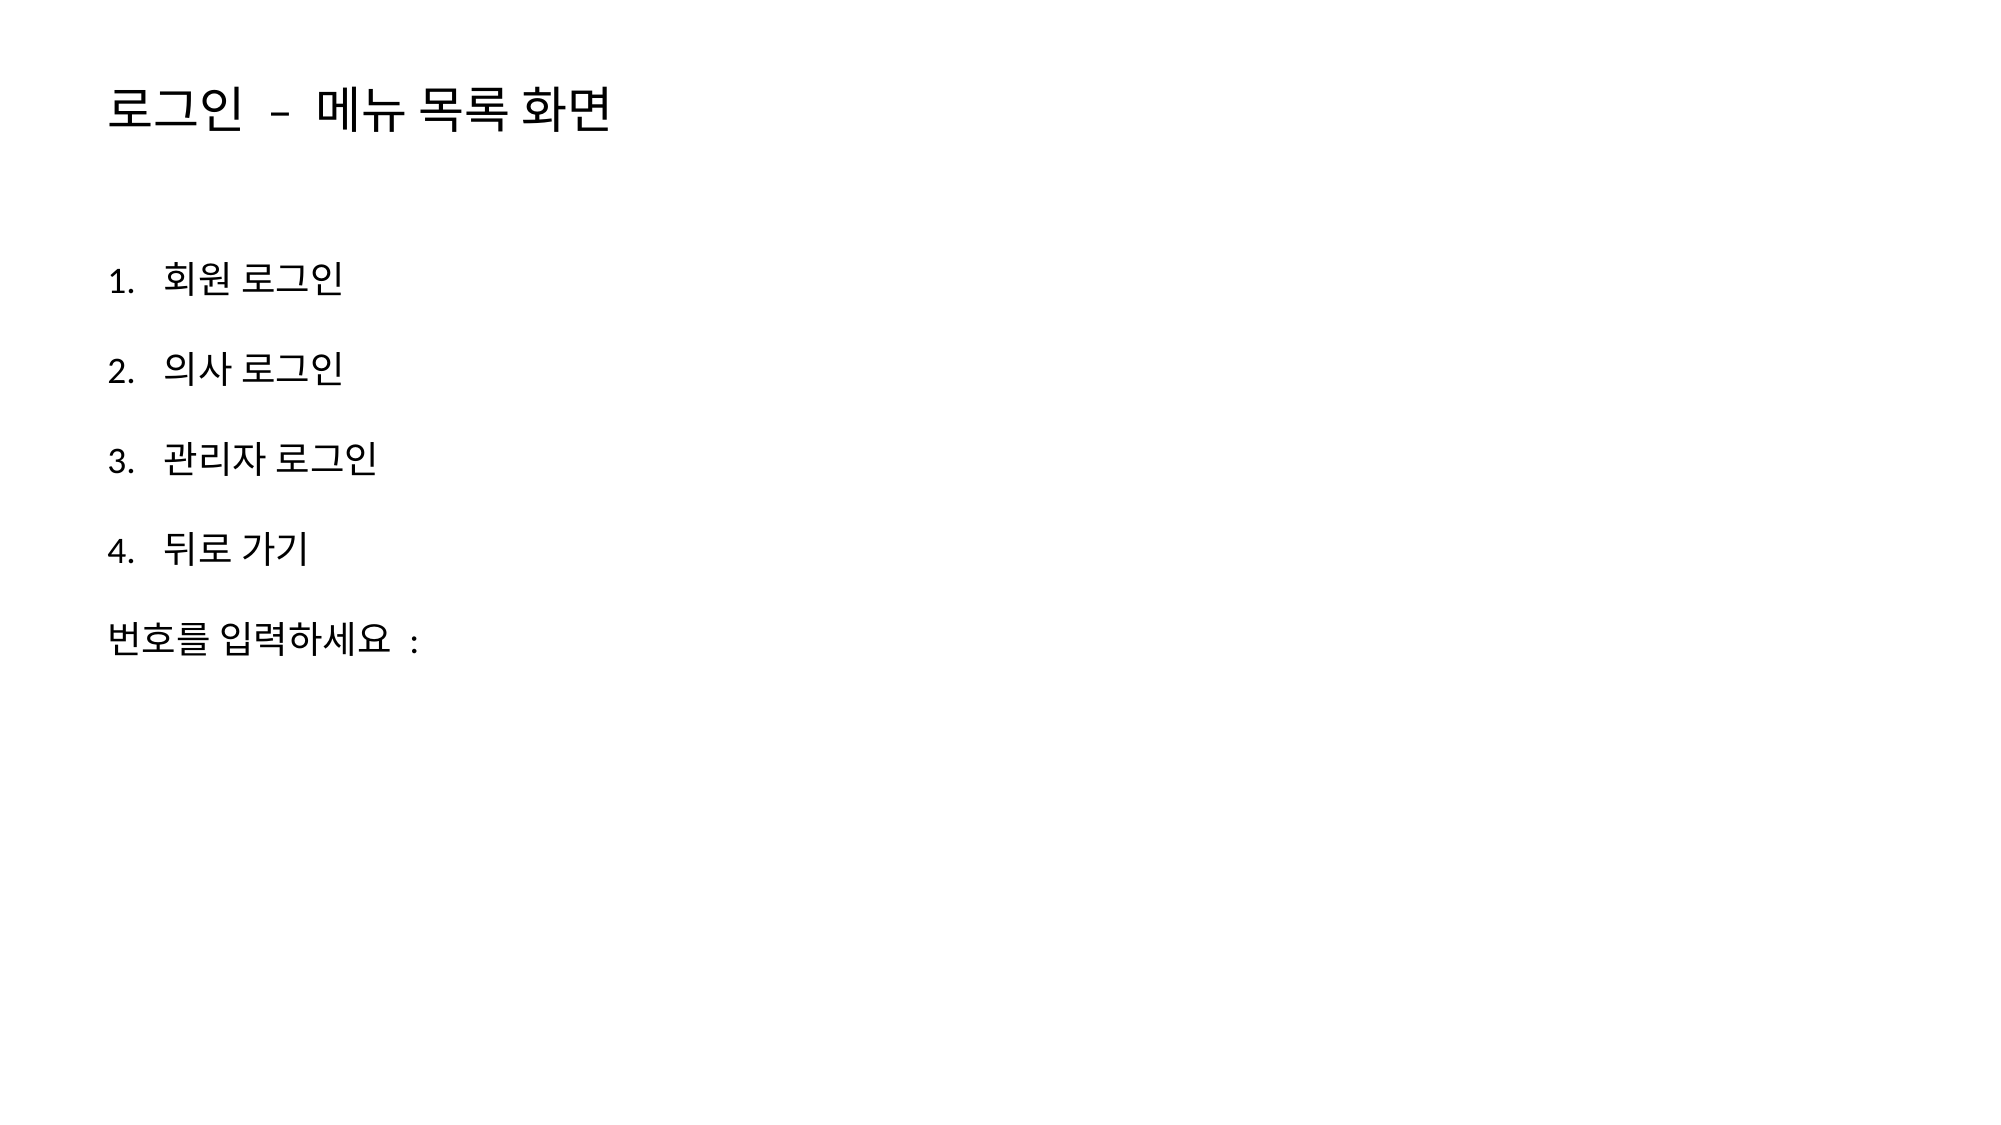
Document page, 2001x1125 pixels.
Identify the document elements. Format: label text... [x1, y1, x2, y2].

text_box 회원 로그인 의사 로그인 관리자 로그인 뒤로 가기 번호를 입력하세요 : [92, 248, 680, 714]
text_box 로그인 – 메뉴 목록 화면 [92, 70, 1032, 146]
